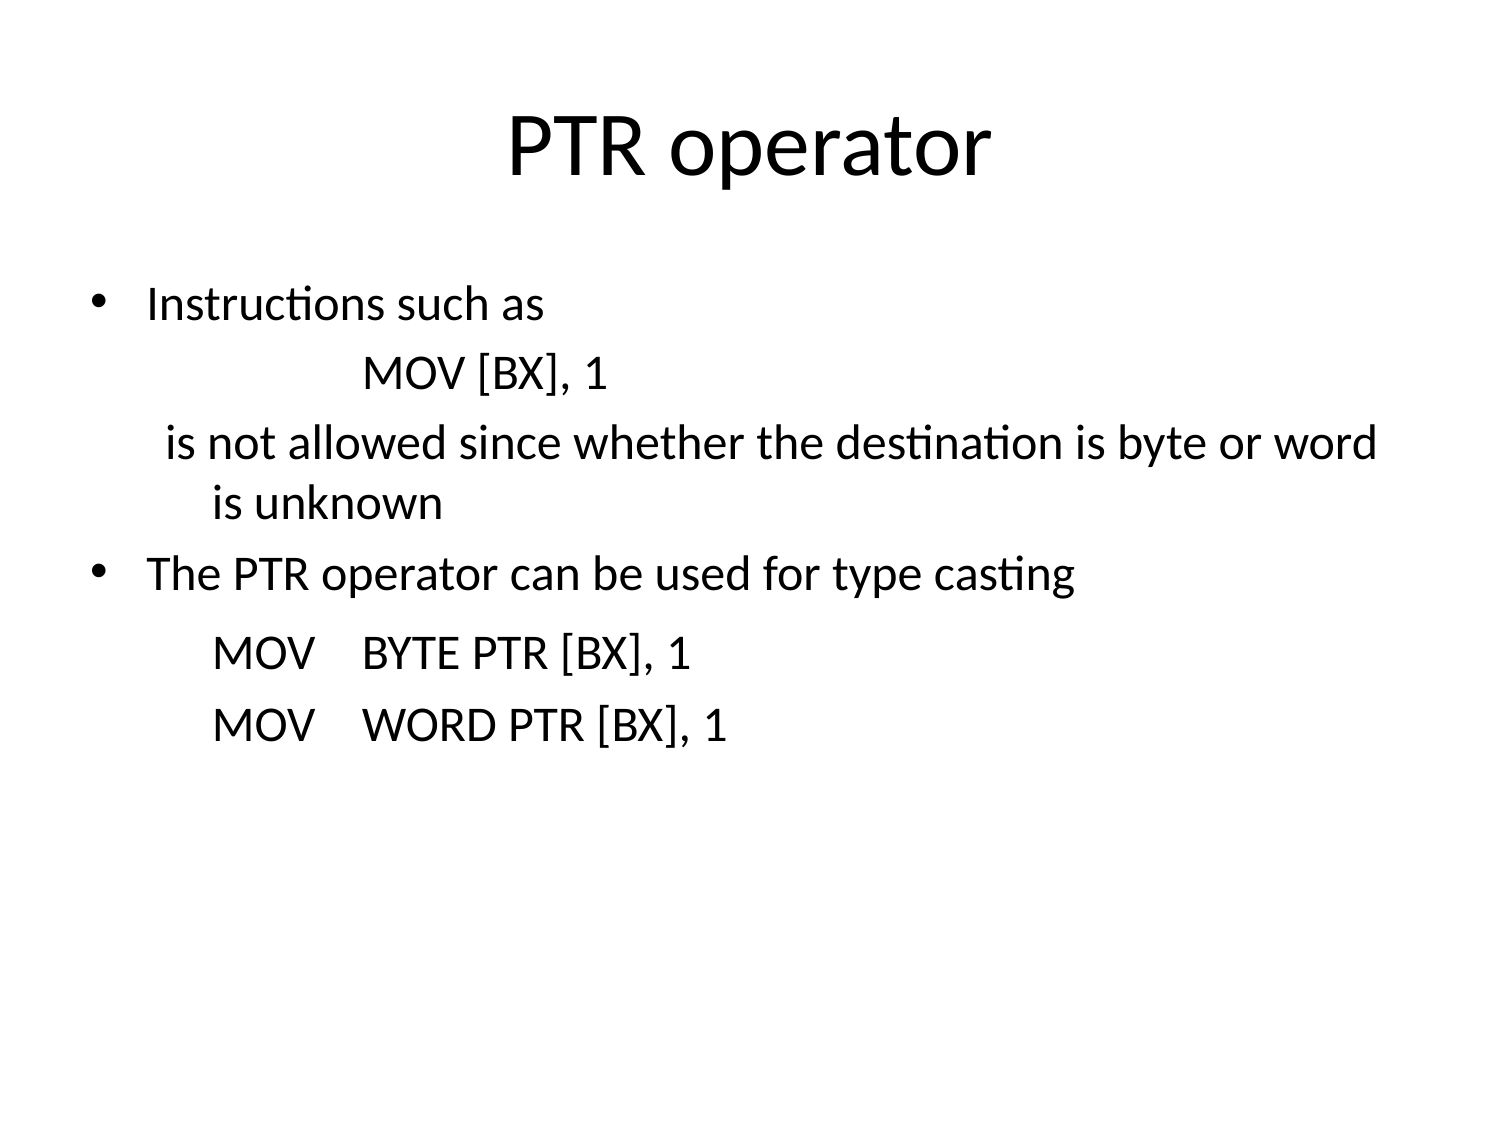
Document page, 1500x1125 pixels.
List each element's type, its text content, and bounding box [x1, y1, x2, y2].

list Instructions such as MOV [BX], 1 is not allowed since whether the destination is byte or word is unknown The PTR operator can be used for type casting MOV BYTE PTR [BX], 1 MOV WORD PTR [BX], 1 [75, 262, 1425, 1005]
title PTR operator [75, 45, 1425, 233]
